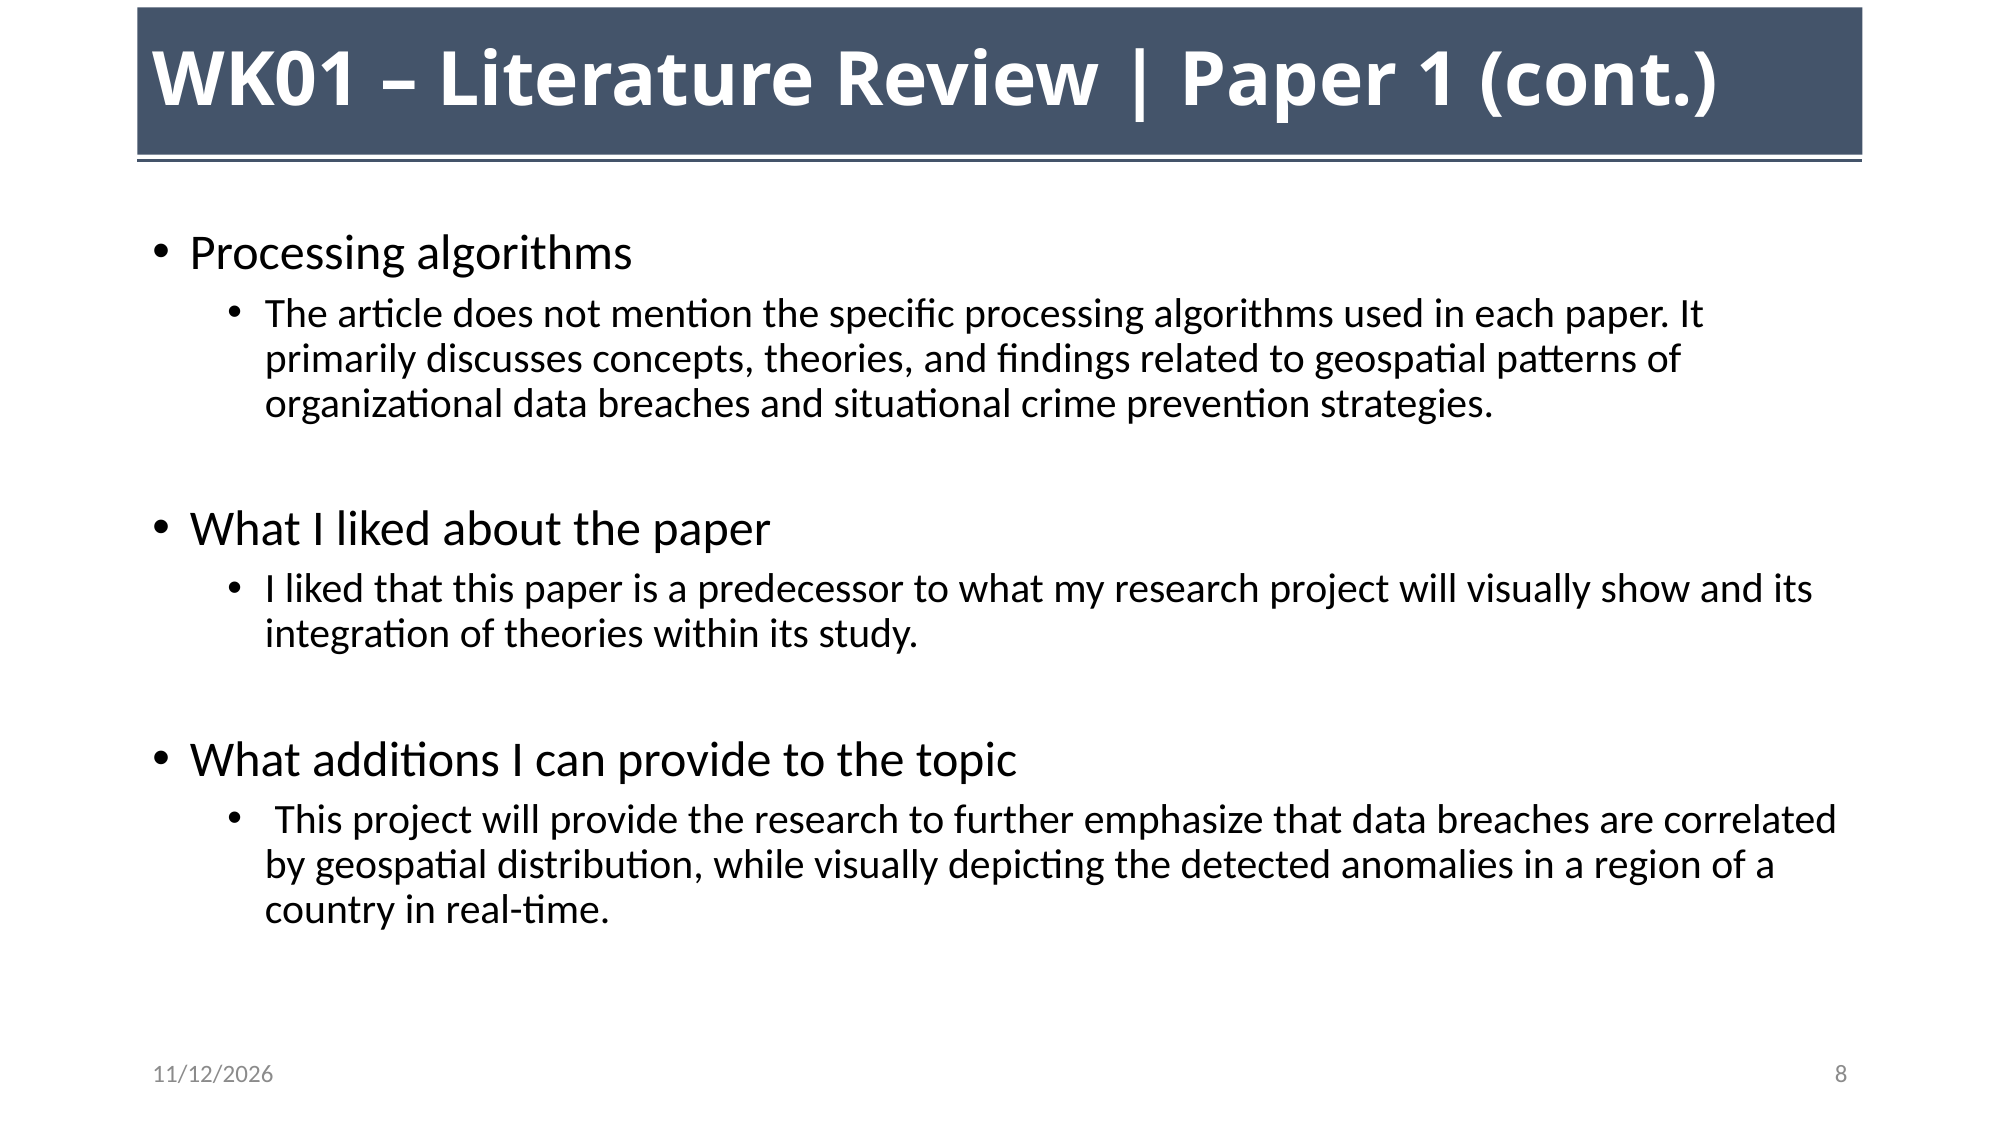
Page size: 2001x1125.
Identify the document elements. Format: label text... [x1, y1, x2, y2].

slide_number 8 [1412, 1042, 1863, 1103]
title WK01 – Literature Review | Paper 1 (cont.) [137, 7, 1863, 155]
list Processing algorithms The article does not mention the specific processing algorithms used in each paper. It primarily discusses concepts, theories, and findings related to geospatial patterns of organizational data breaches and situational crime prevention strategies. What I liked about the paper I liked that this paper is a predecessor to what my research project will visually show and its integration of theories within its study. What additions I can provide to the topic This project will provide the research to further emphasize that data breaches are correlated by geospatial distribution, while visually depicting the detected anomalies in a region of a country in real-time. [137, 219, 1863, 1014]
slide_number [137, 1042, 588, 1103]
